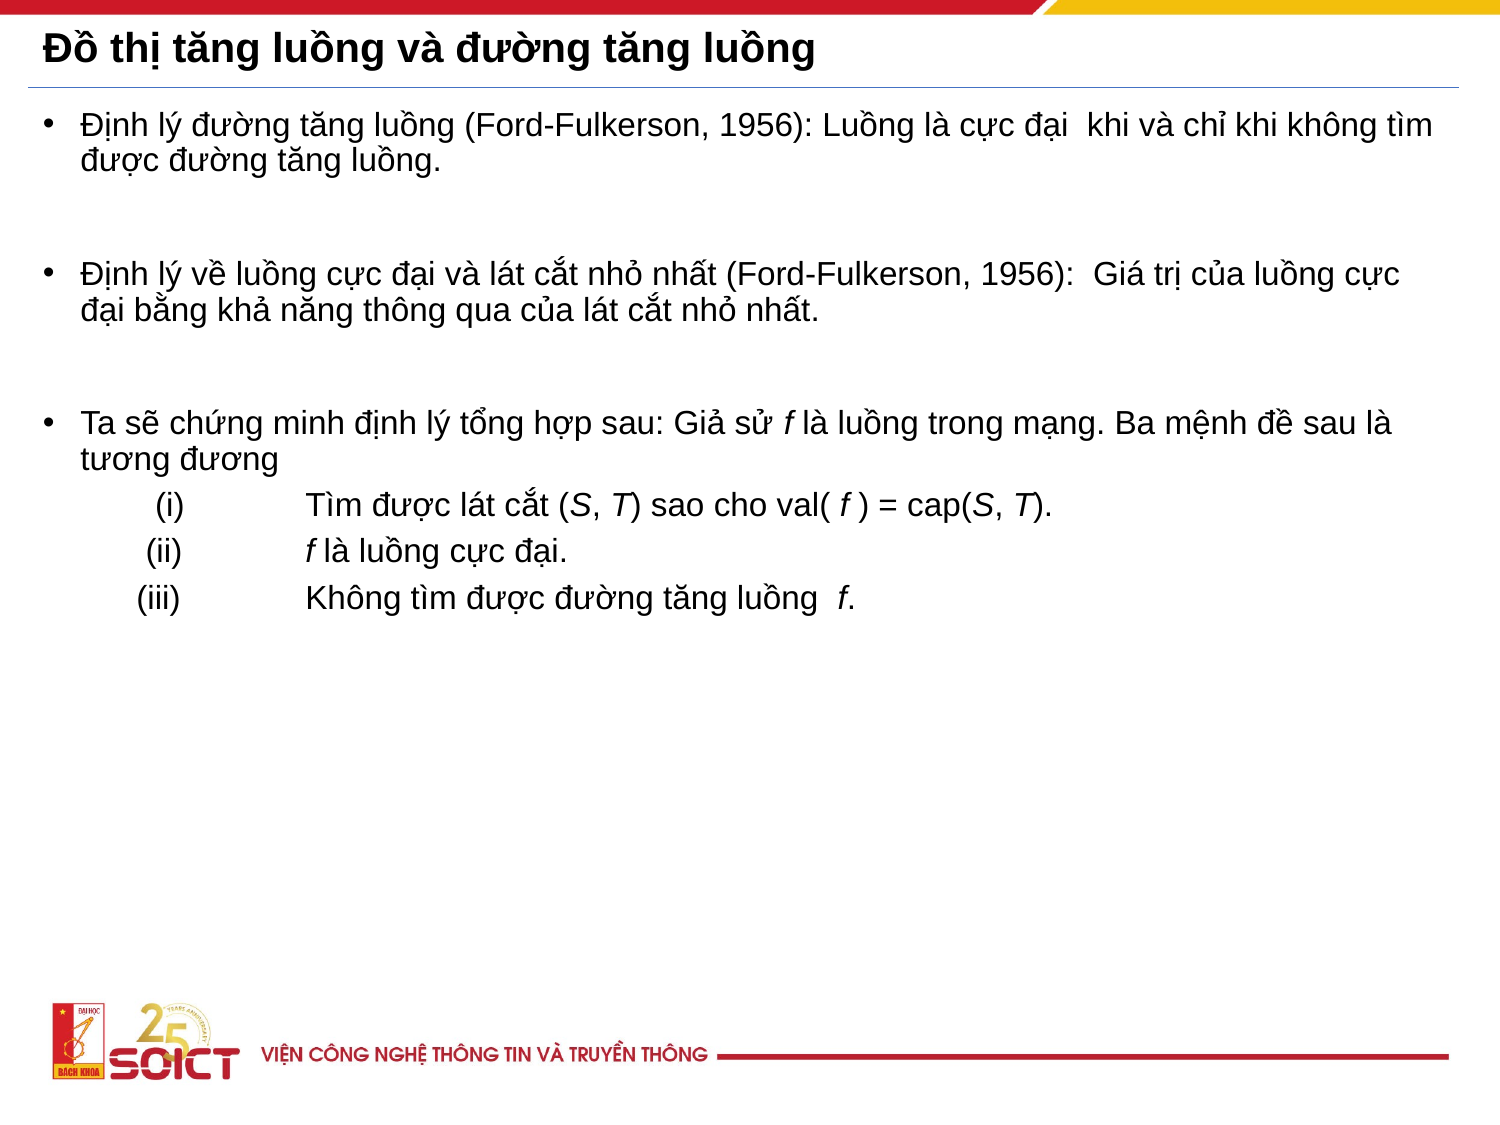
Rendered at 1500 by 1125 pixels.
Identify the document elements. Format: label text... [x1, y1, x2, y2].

picture [0, 0, 1500, 1125]
list Định lý đường tăng luồng (Ford-Fulkerson, 1956): Luồng là cực đại khi và chỉ khi không tìm được đường tăng luồng. Định lý về luồng cực đại và lát cắt nhỏ nhất (Ford-Fulkerson, 1956): Giá trị của luồng cực đại bằng khả năng thông qua của lát cắt nhỏ nhất. Ta sẽ chứng minh định lý tổng hợp sau: Giả sử f là luồng trong mạng. Ba mệnh đề sau là tương đương (i) Tìm được lát cắt (S, T) sao cho val( f ) = cap(S, T). (ii) f là luồng cực đại. (iii) Không tìm được đường tăng luồng f. [27, 99, 1459, 1014]
title Đồ thị tăng luồng và đường tăng luồng [27, 11, 1322, 87]
